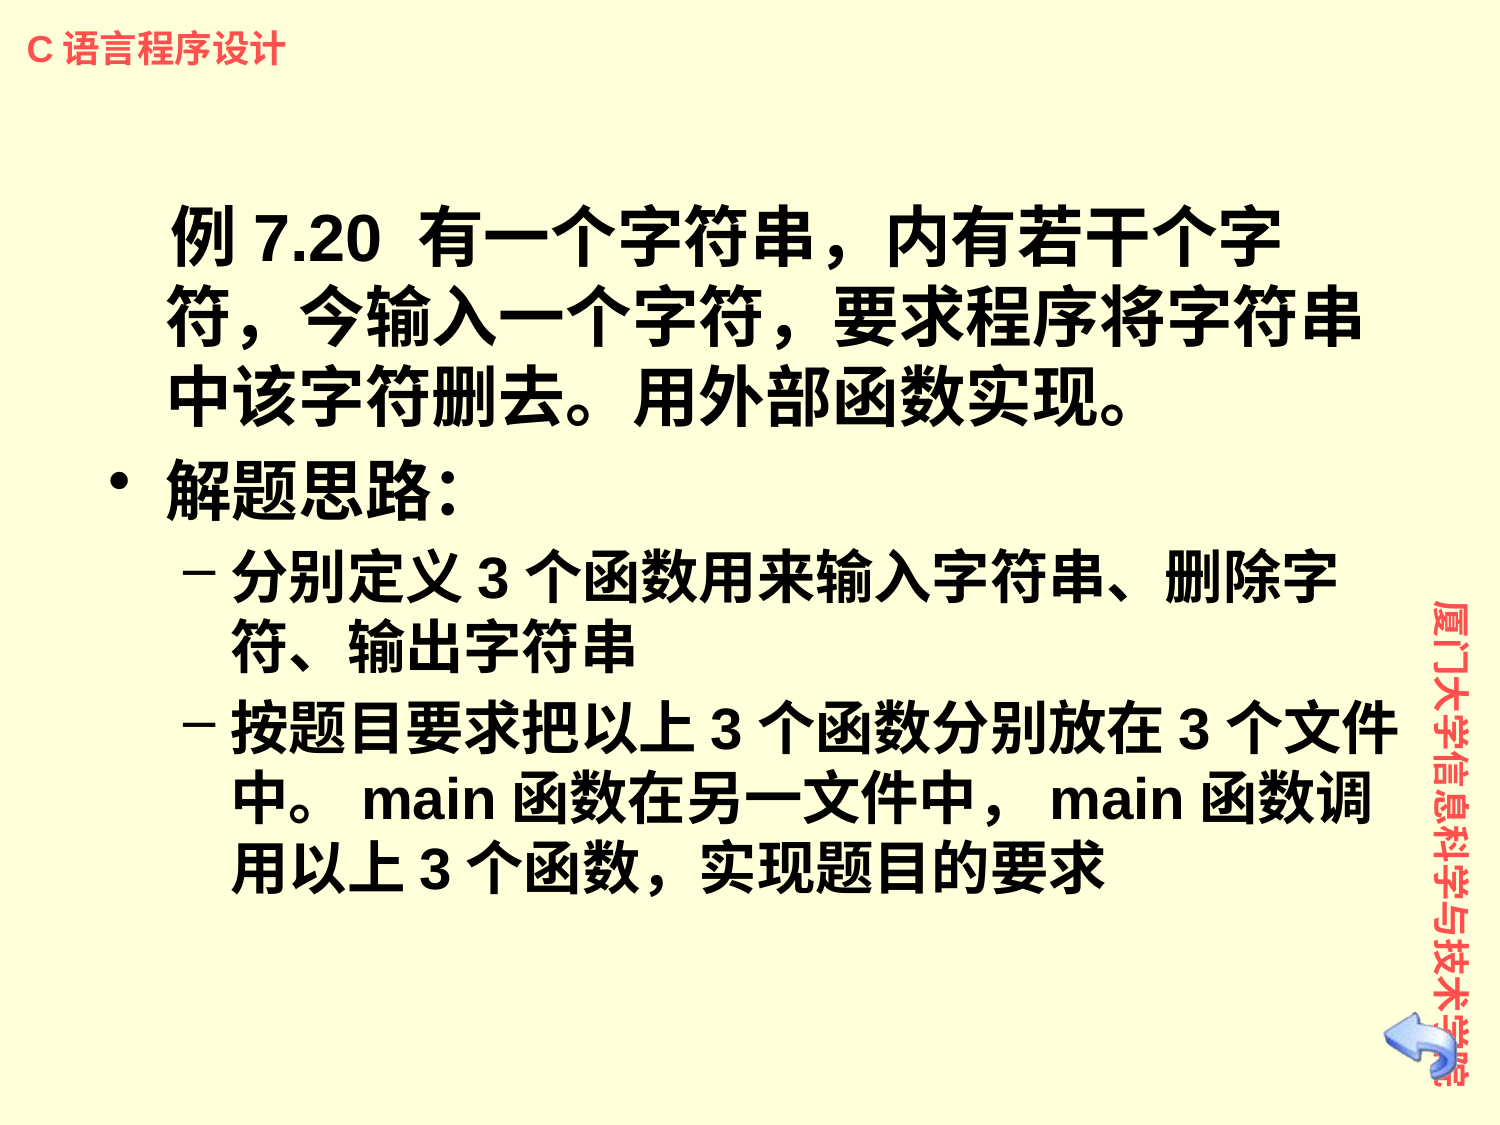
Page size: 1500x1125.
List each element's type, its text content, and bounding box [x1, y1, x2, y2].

list 例7.20 有一个字符串，内有若干个字符，今输入一个字符，要求程序将字符串中该字符删去。用外部函数实现。 解题思路： 分别定义3个函数用来输入字符串、删除字符、输出字符串 按题目要求把以上3个函数分别放在3个文件中。main函数在另一文件中，main函数调用以上3个函数，实现题目的要求 [93, 187, 1432, 1067]
picture [1382, 1007, 1461, 1086]
